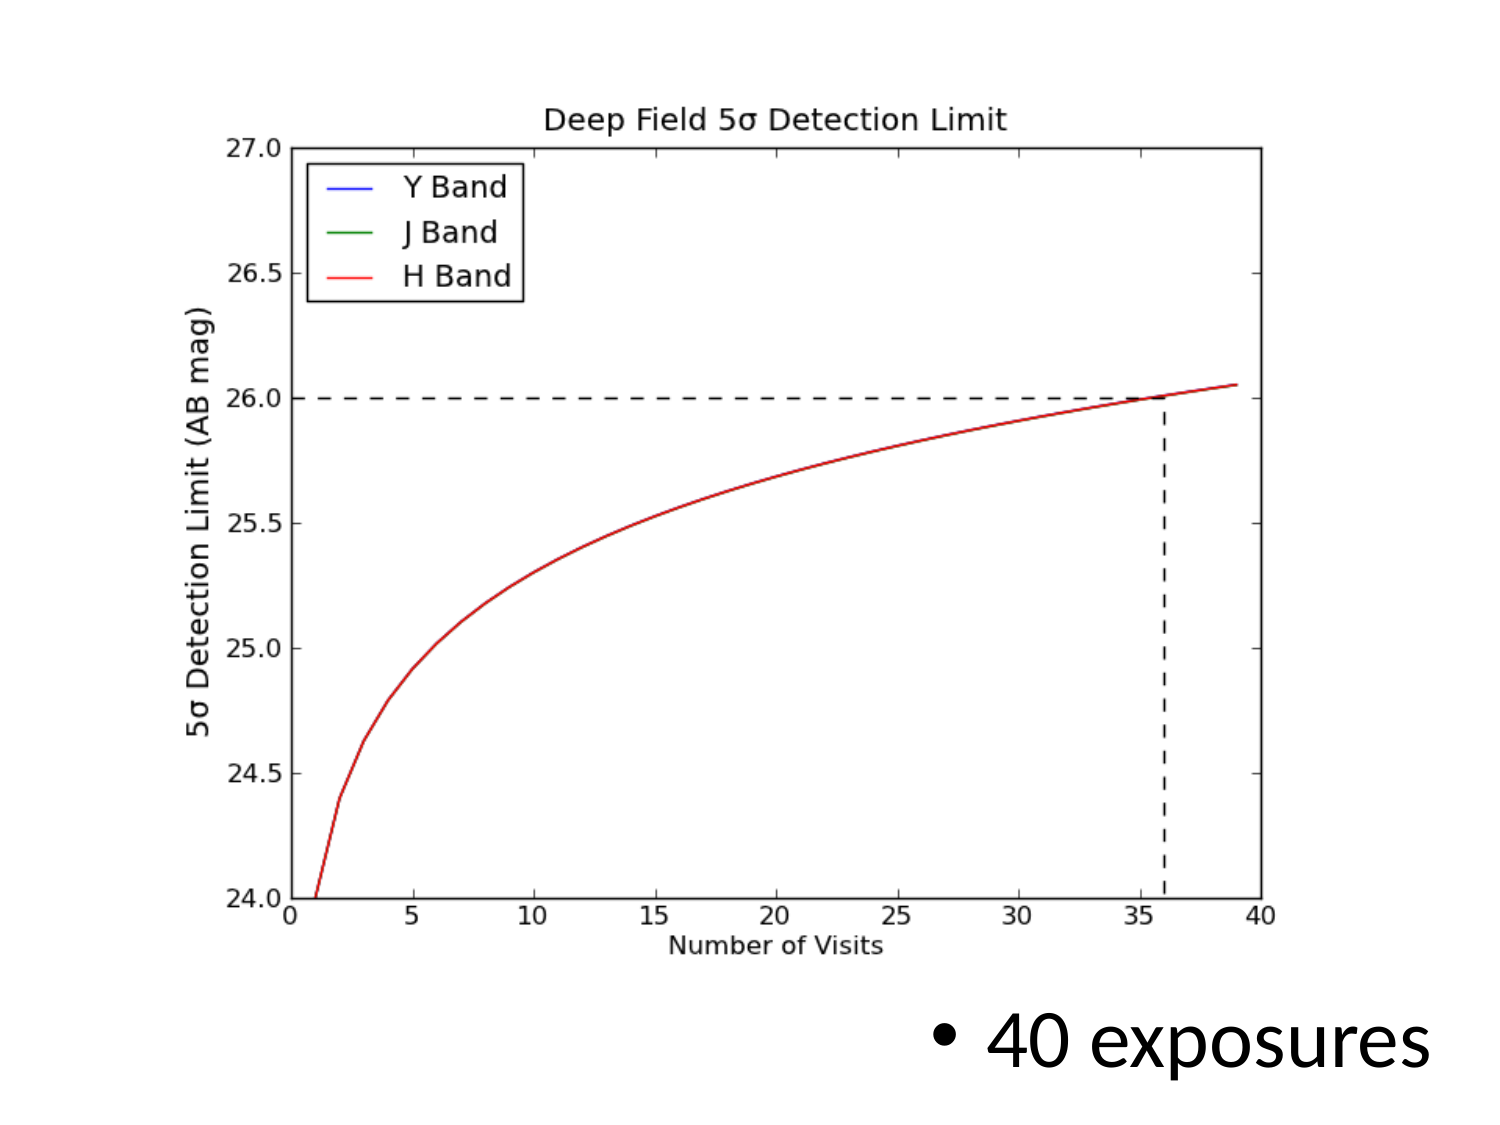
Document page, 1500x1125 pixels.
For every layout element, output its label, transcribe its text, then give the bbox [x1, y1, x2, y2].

list 40 exposures [915, 976, 1500, 1090]
picture [135, 54, 1386, 993]
